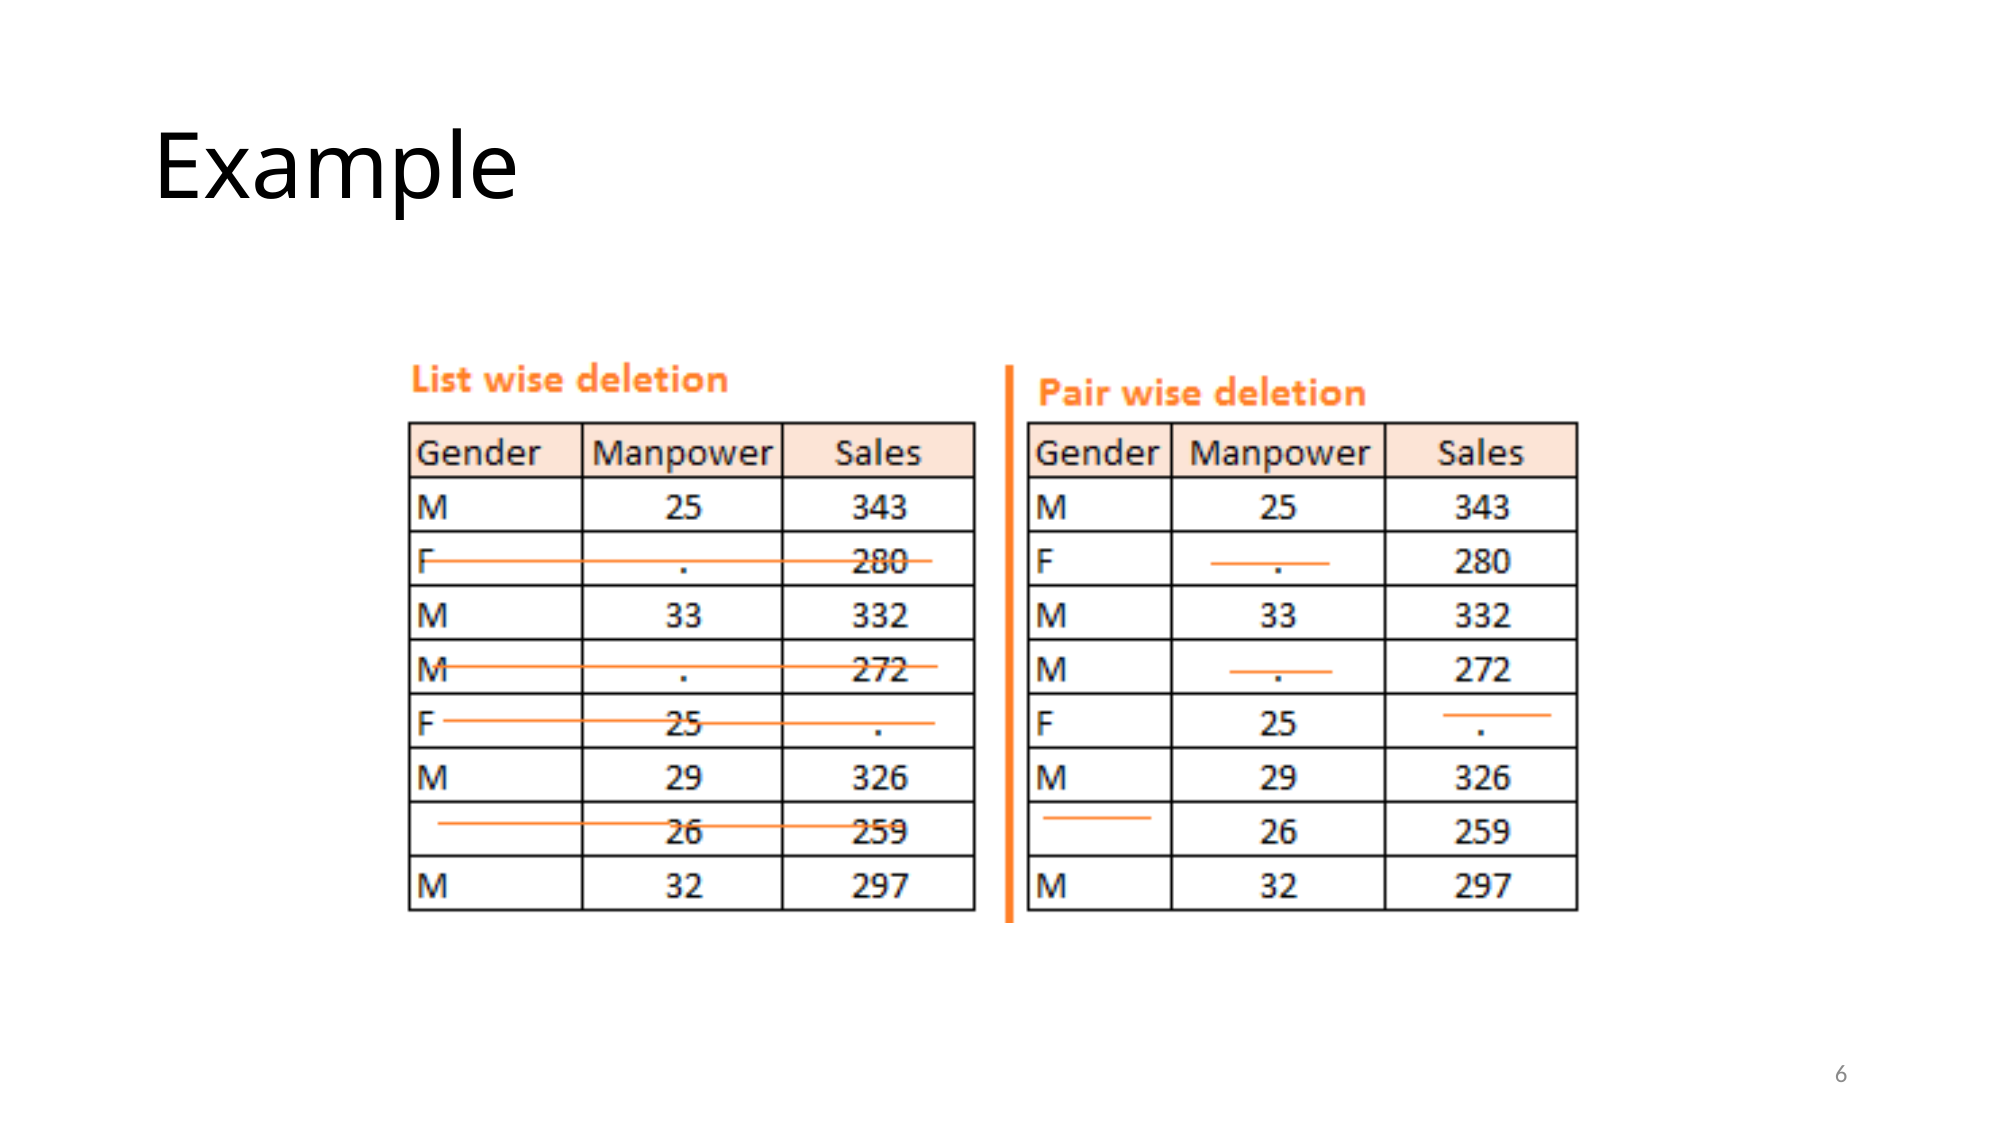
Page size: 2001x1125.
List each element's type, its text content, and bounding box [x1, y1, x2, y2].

slide_number 6 [1412, 1042, 1863, 1103]
picture [390, 355, 1590, 923]
title Example [137, 59, 1863, 278]
list [137, 299, 1863, 1014]
